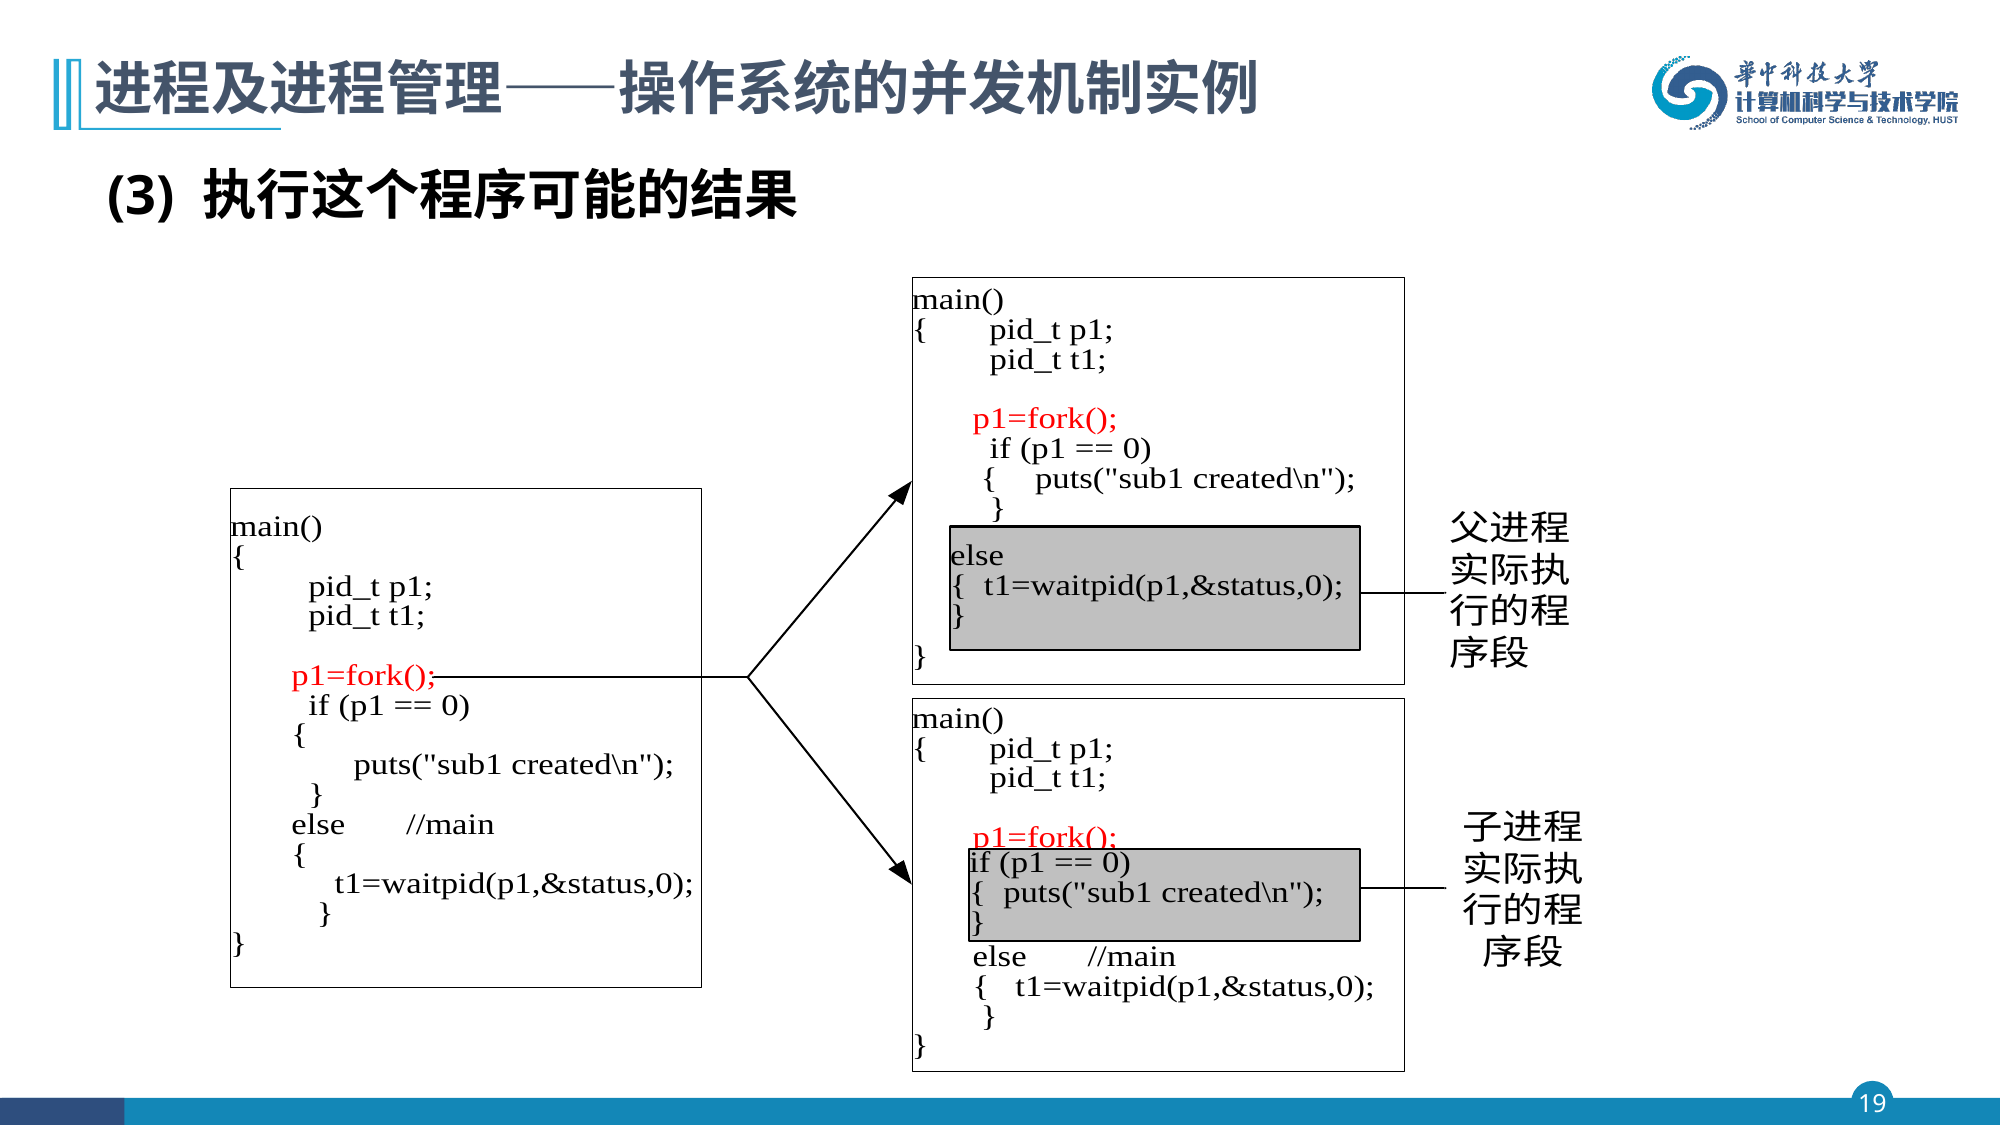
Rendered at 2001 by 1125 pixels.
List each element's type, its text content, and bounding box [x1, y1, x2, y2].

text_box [208, 272, 1591, 1075]
title 进程及进程管理——操作系统的并发机制实例 [80, 51, 1653, 137]
text_box (3) 执行这个程序可能的结果 [92, 152, 1370, 233]
picture [1653, 56, 1958, 130]
picture [1653, 56, 1678, 79]
